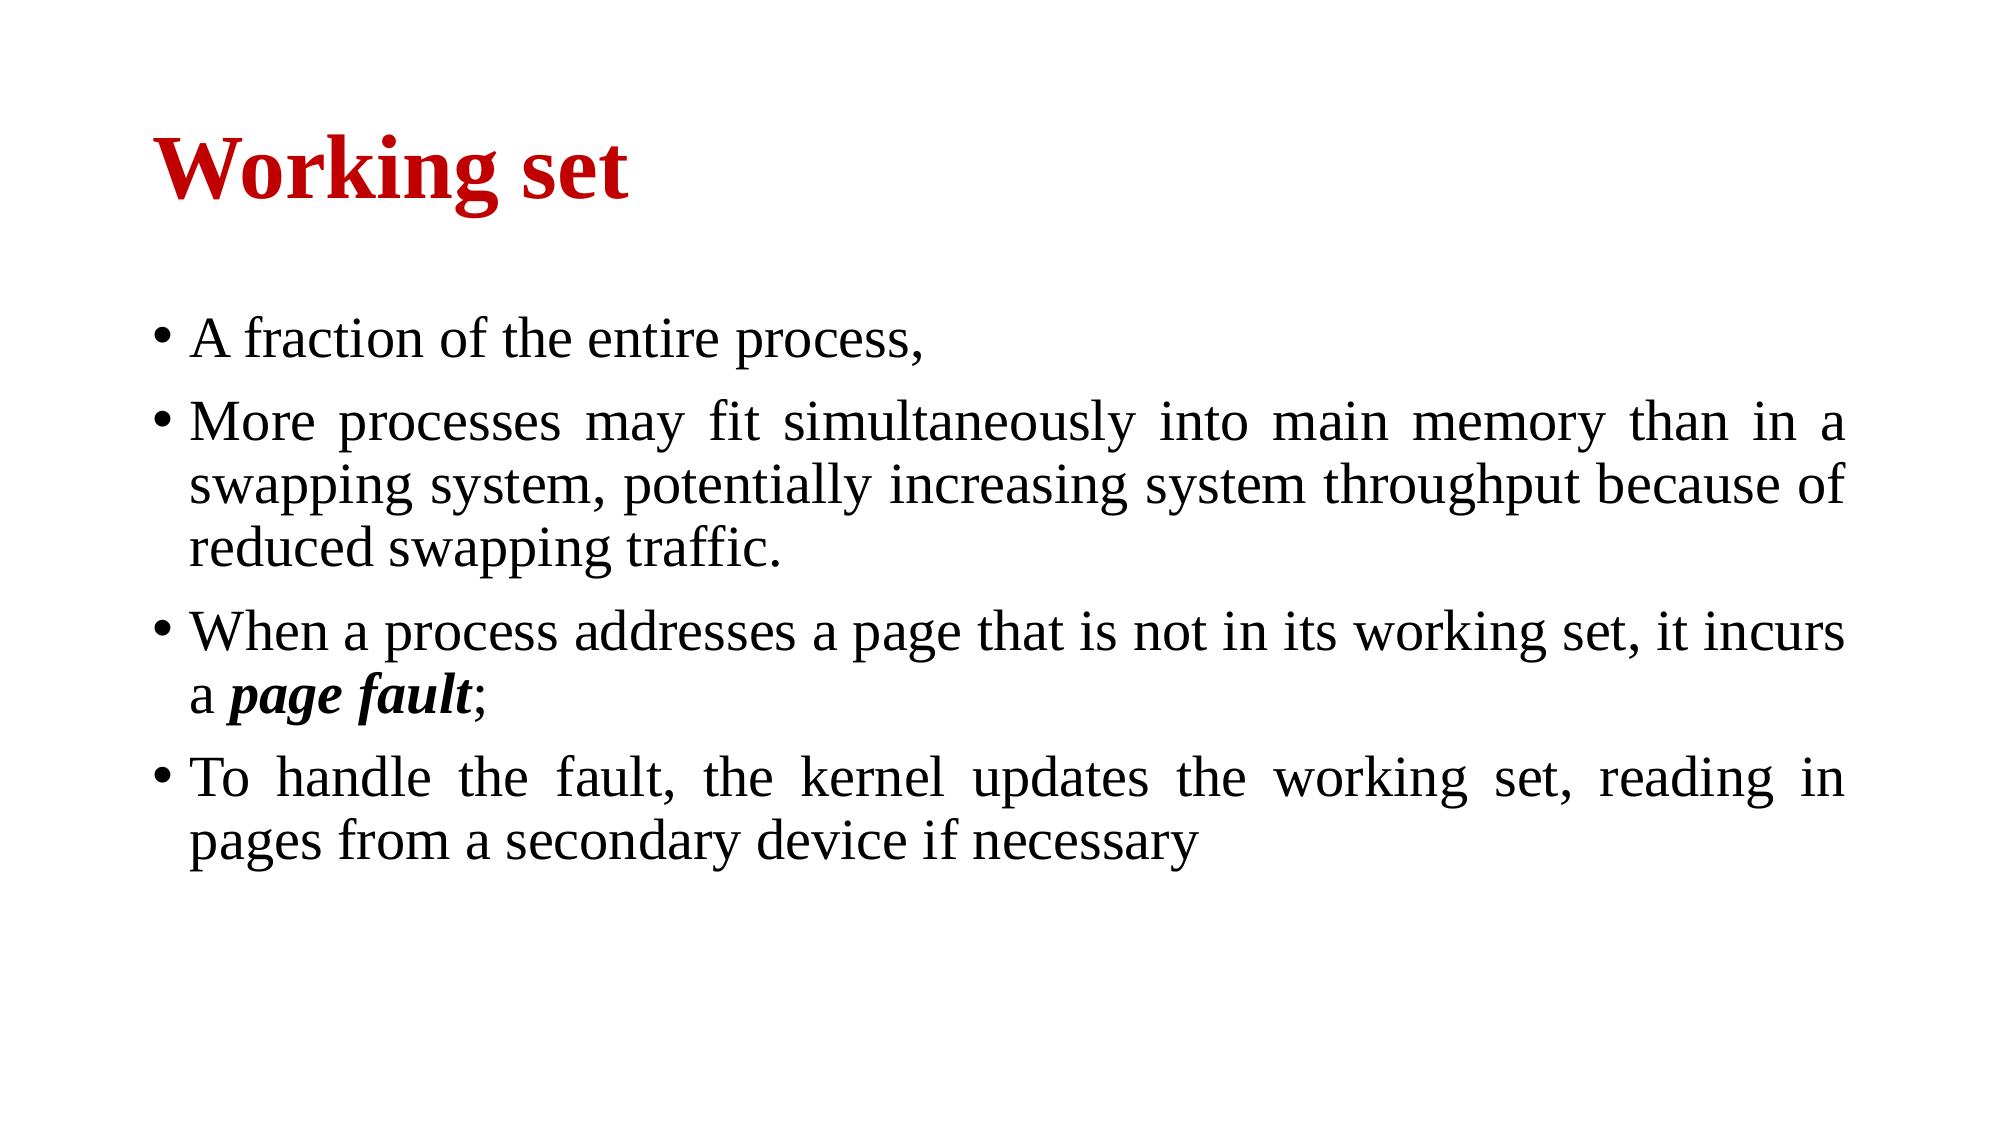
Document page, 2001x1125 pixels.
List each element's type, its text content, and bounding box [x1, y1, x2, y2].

list A fraction of the entire process, More processes may fit simultaneously into main memory than in a swapping system, potentially increasing system throughput because of reduced swapping traffic. When a process addresses a page that is not in its working set, it incurs a page fault; To handle the fault, the kernel updates the working set, reading in pages from a secondary device if necessary [137, 299, 1863, 1014]
title Working set [137, 59, 1863, 278]
